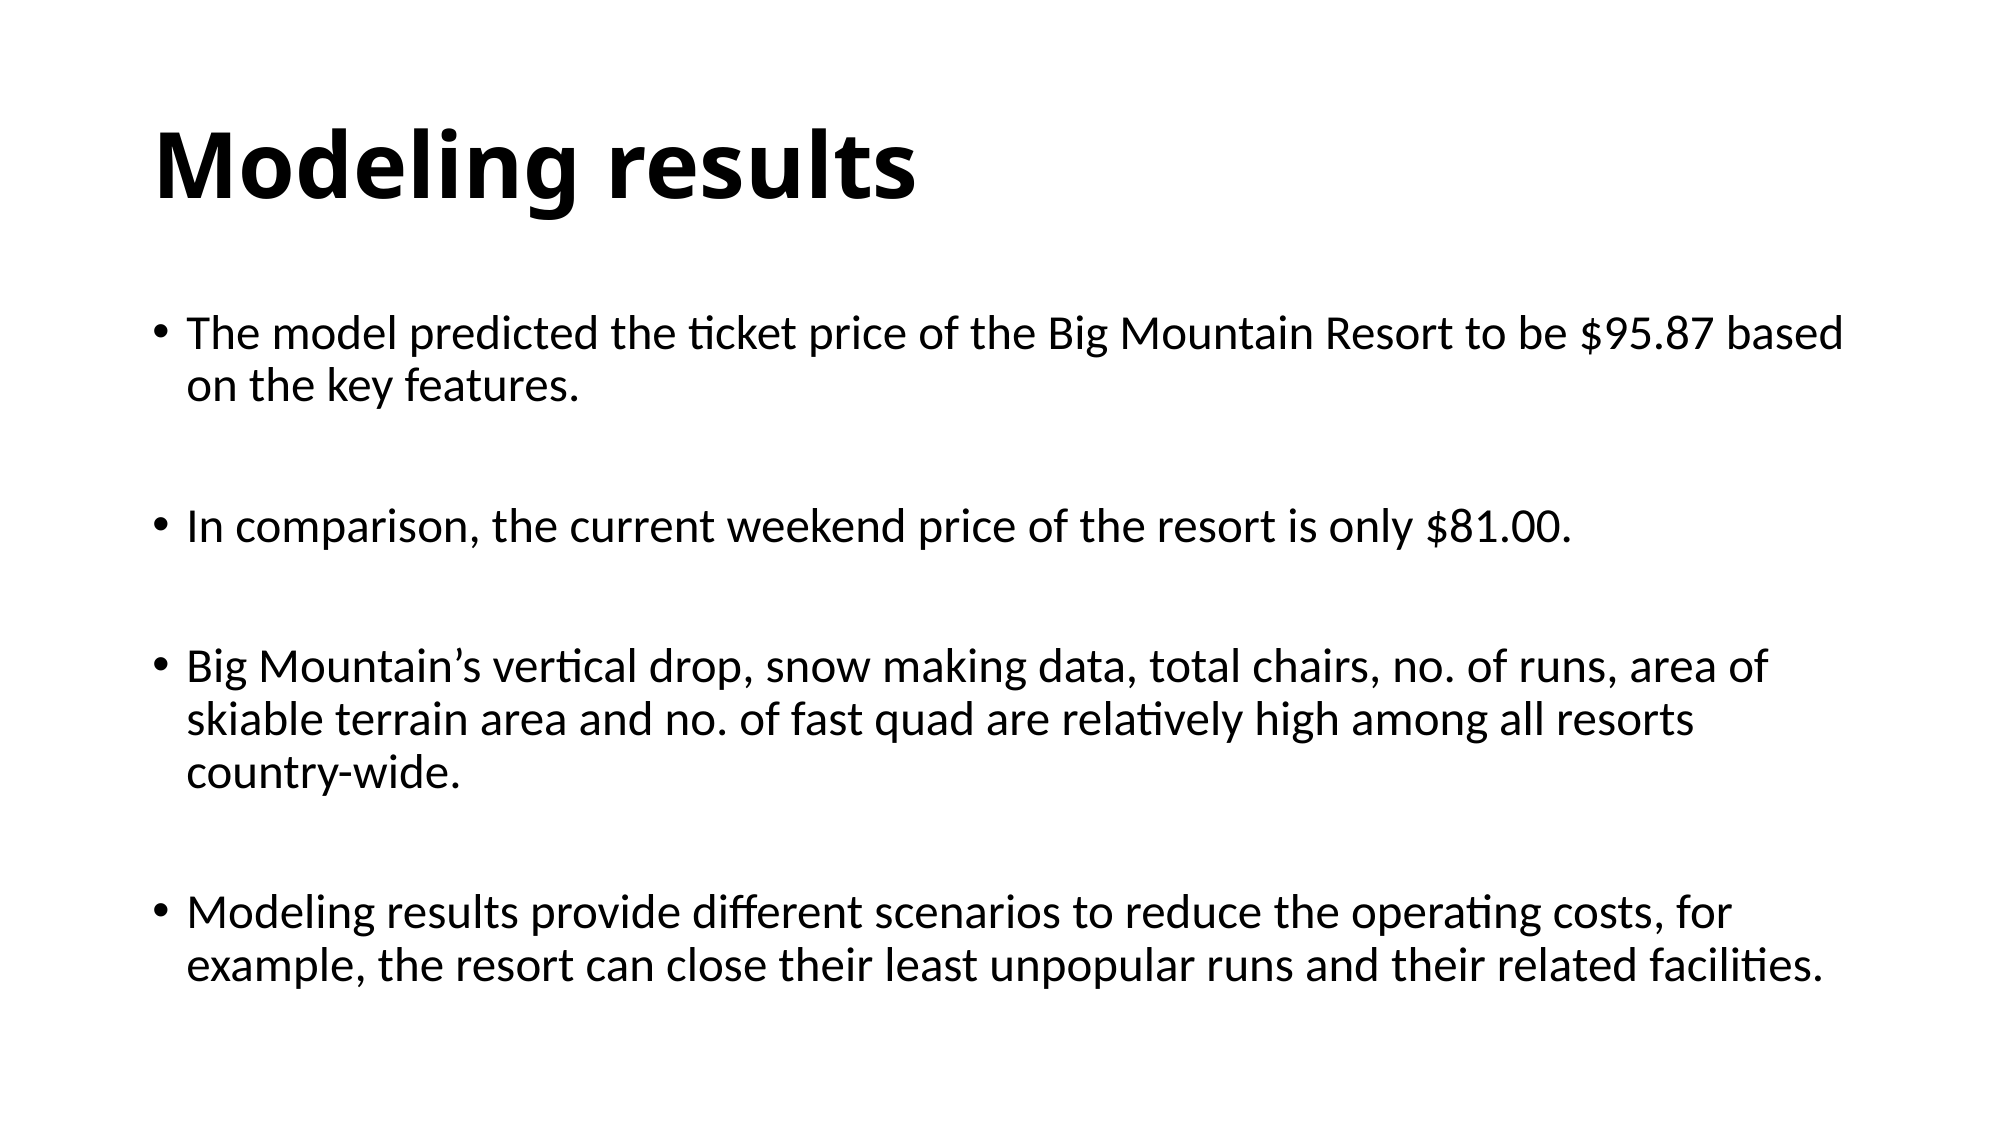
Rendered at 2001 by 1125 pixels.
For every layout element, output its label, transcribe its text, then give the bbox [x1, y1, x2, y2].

title Modeling results [137, 59, 1863, 278]
list The model predicted the ticket price of the Big Mountain Resort to be $95.87 based on the key features. In comparison, the current weekend price of the resort is only $81.00. Big Mountain’s vertical drop, snow making data, total chairs, no. of runs, area of skiable terrain area and no. of fast quad are relatively high among all resorts country-wide. Modeling results provide different scenarios to reduce the operating costs, for example, the resort can close their least unpopular runs and their related facilities. [137, 299, 1863, 1041]
